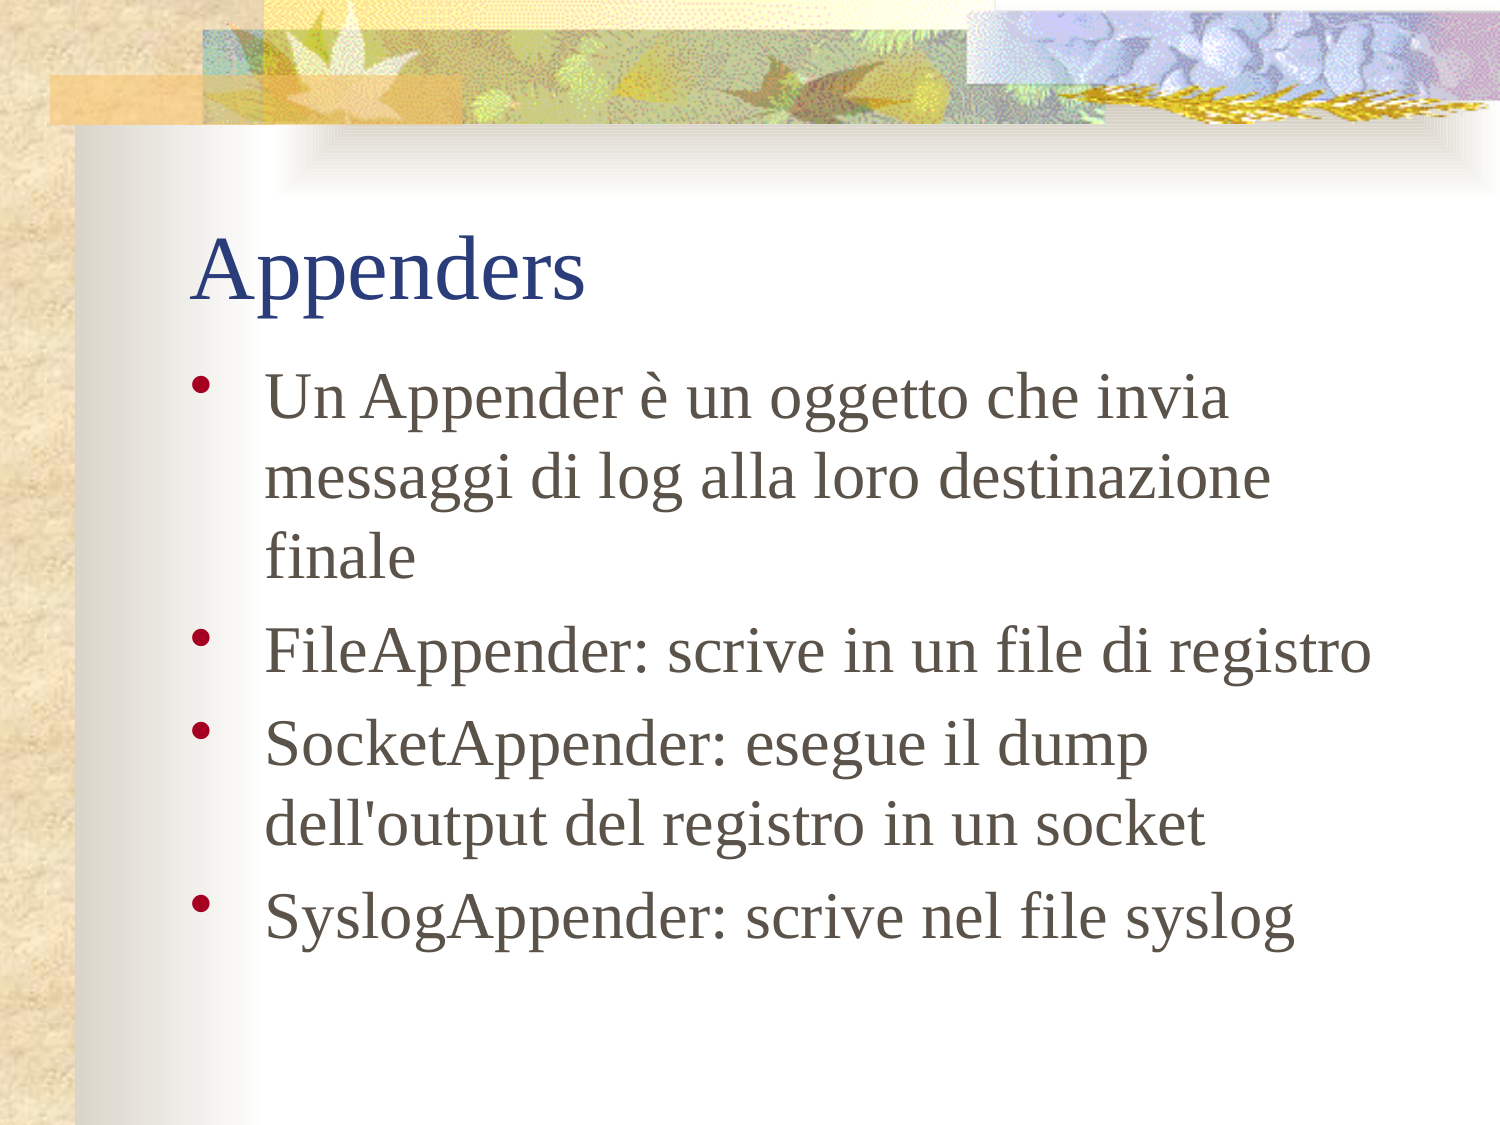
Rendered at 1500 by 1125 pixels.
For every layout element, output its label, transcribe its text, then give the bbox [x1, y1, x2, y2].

list Un Appender è un oggetto che invia messaggi di log alla loro destinazione finale FileAppender: scrive in un file di registro SocketAppender: esegue il dump dell'output del registro in un socket SyslogAppender: scrive nel file syslog [174, 344, 1450, 1020]
title Appenders [174, 137, 1450, 325]
picture [0, 0, 1500, 1125]
